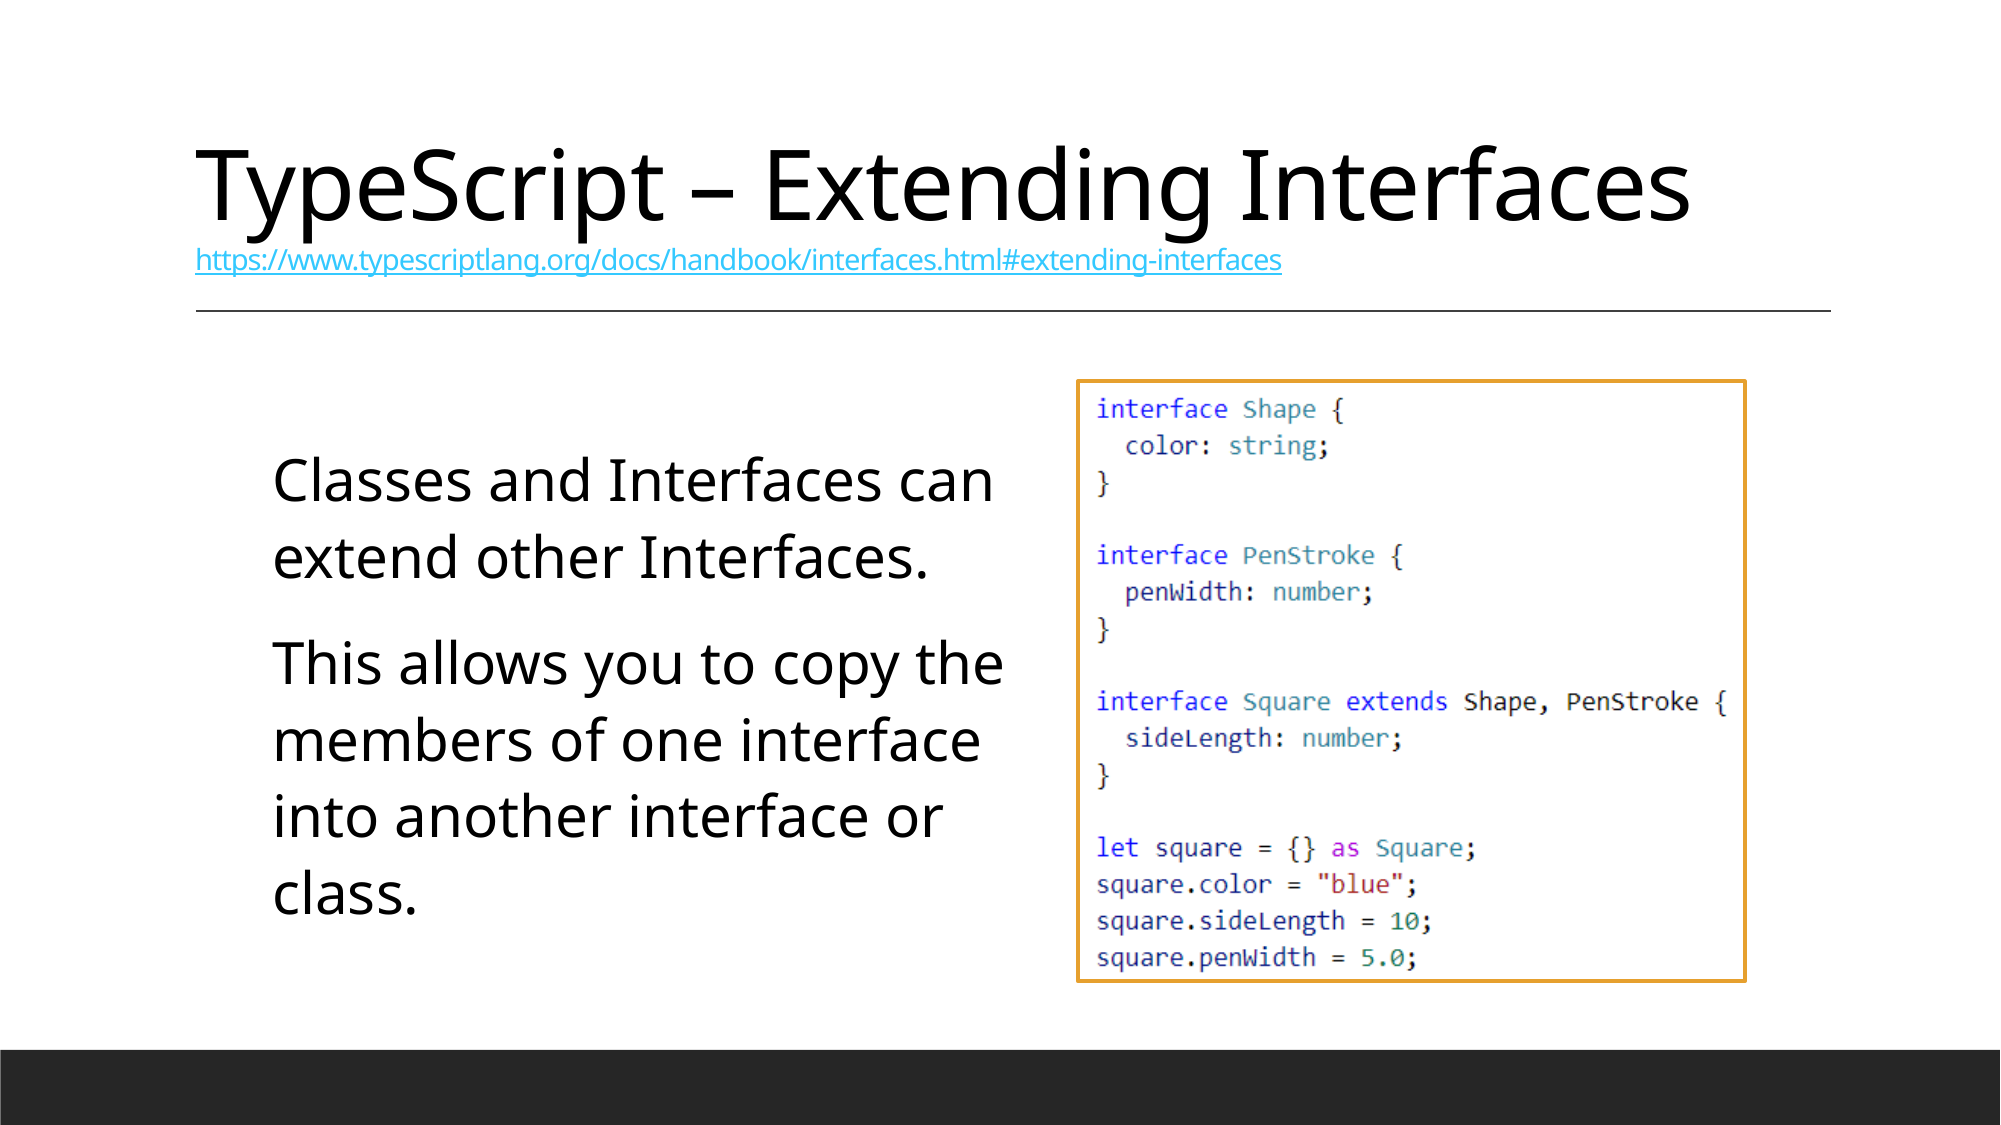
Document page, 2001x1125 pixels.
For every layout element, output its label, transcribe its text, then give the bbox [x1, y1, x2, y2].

picture [1079, 382, 1744, 980]
list Classes and Interfaces can extend other Interfaces. This allows you to copy the members of one interface into another interface or class. [257, 310, 1021, 1052]
title TypeScript – Extending Interfaces https://www.typescriptlang.org/docs/handbook/interfaces.html#extending-interfaces [180, 47, 1830, 285]
